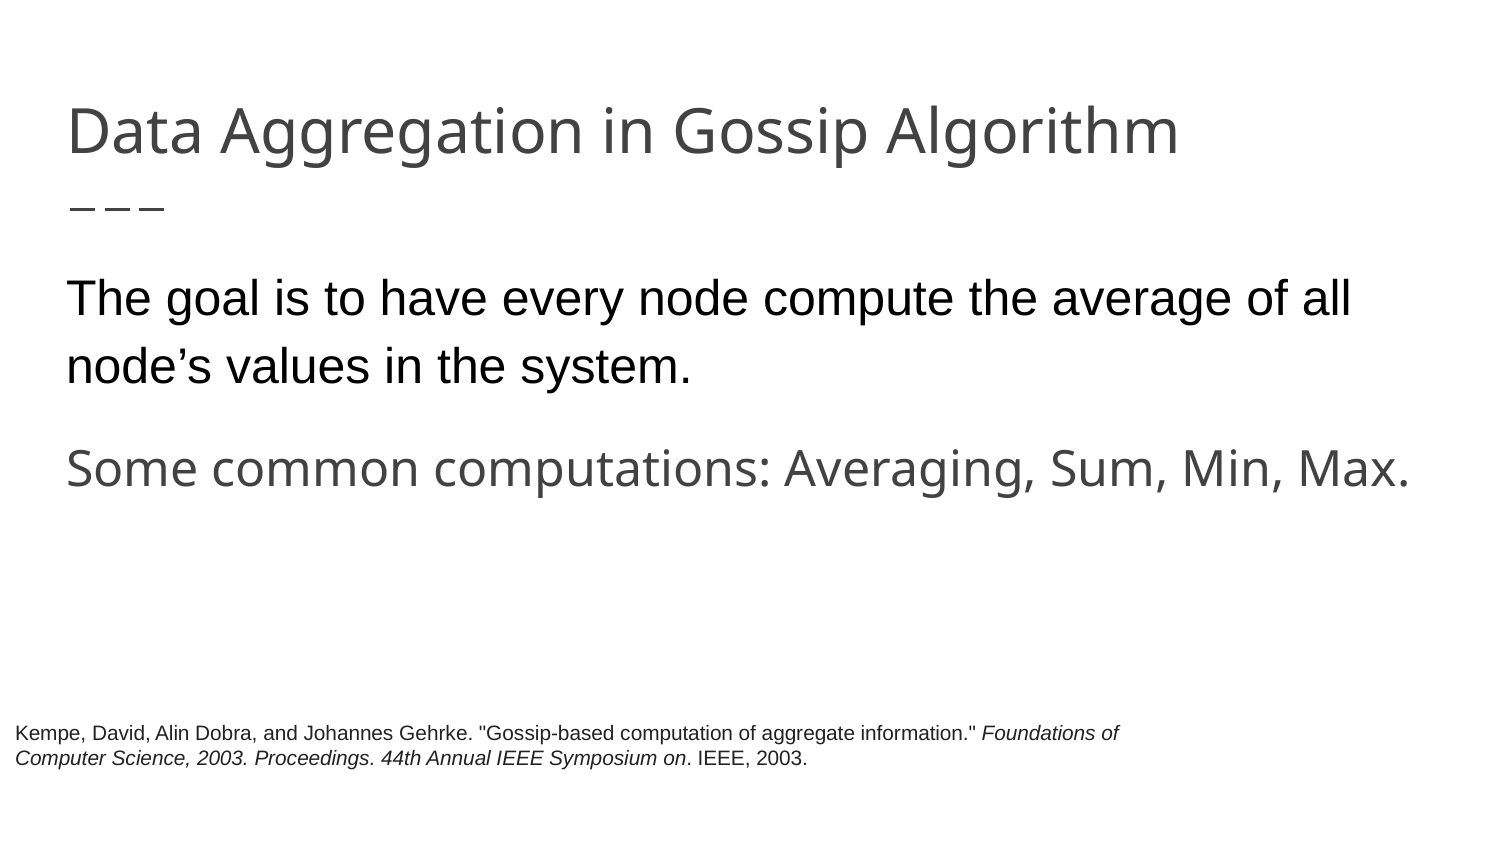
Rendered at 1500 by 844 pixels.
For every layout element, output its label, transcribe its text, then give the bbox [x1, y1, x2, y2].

list The goal is to have every node compute the average of all node’s values in the system. Some common computations: Averaging, Sum, Min, Max. [51, 240, 1449, 750]
text_box Kempe, David, Alin Dobra, and Johannes Gehrke. "Gossip-based computation of aggregate information." Foundations of Computer Science, 2003. Proceedings. 44th Annual IEEE Symposium on. IEEE, 2003. [0, 704, 1192, 844]
title Data Aggregation in Gossip Algorithm [51, 61, 1449, 182]
